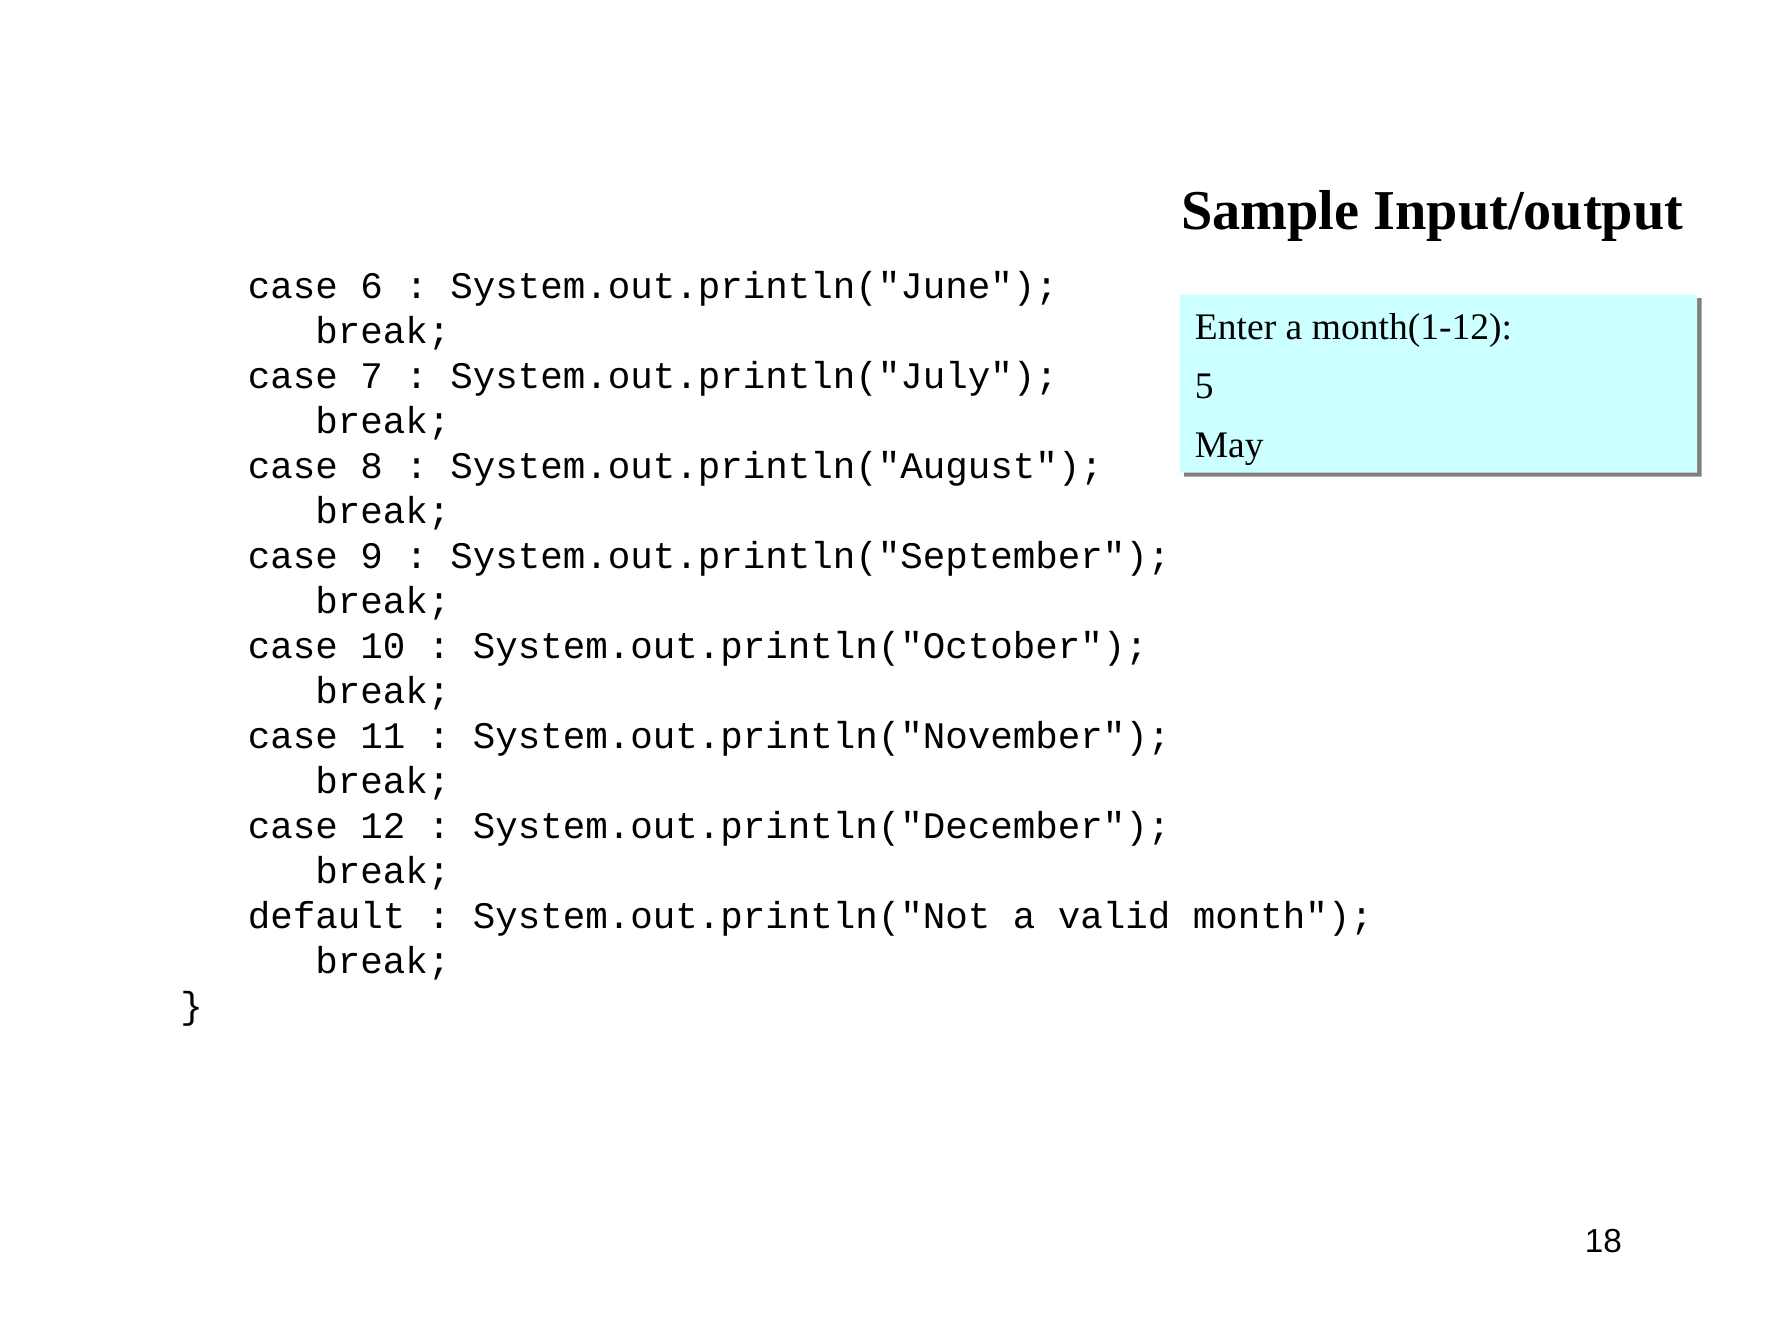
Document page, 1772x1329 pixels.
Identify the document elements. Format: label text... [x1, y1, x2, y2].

text_box case 6 : System.out.println("June"); break; case 7 : System.out.println("July"); break; case 8 : System.out.println("August"); break; case 9 : System.out.println("September"); break; case 10 : System.out.println("October"); break; case 11 : System.out.println("November"); break; case 12 : System.out.println("December"); break; default : System.out.println("Not a valid month"); break; } [163, 252, 1390, 1035]
slide_number 18 [1269, 1210, 1640, 1300]
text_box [1163, 164, 1701, 475]
